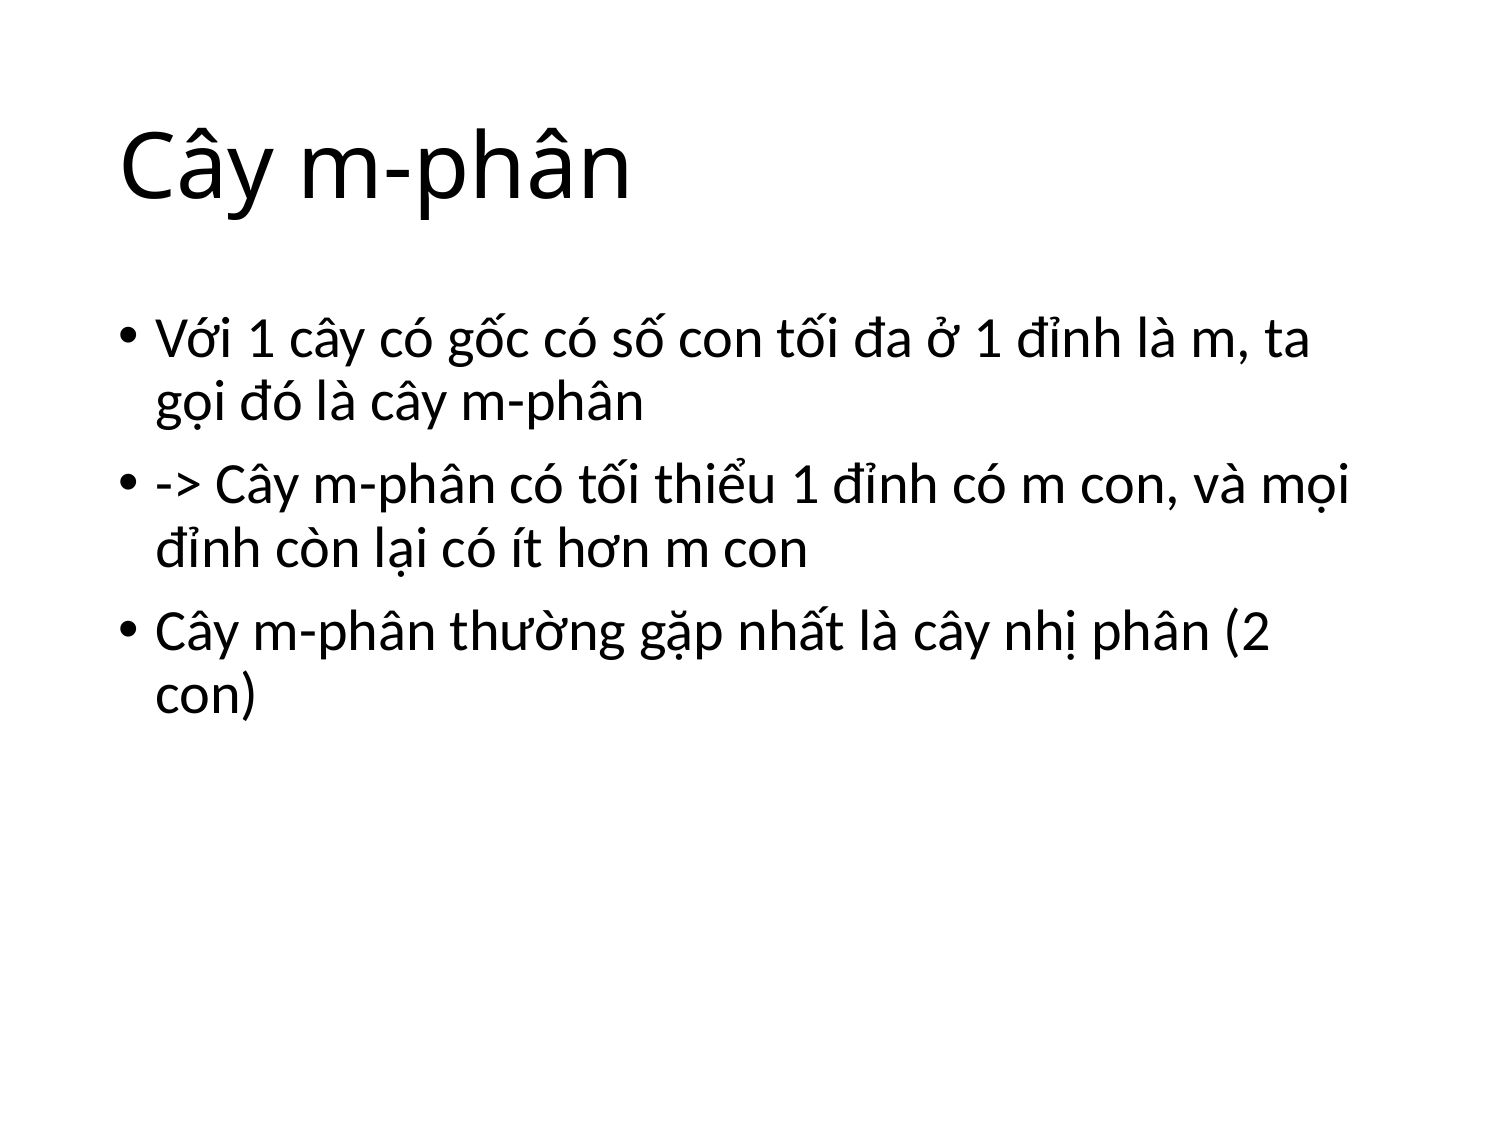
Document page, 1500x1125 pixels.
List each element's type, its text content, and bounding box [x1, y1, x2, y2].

title Cây m-phân [103, 59, 1397, 278]
list Với 1 cây có gốc có số con tối đa ở 1 đỉnh là m, ta gọi đó là cây m-phân -> Cây m-phân có tối thiểu 1 đỉnh có m con, và mọi đỉnh còn lại có ít hơn m con Cây m-phân thường gặp nhất là cây nhị phân (2 con) [103, 299, 1397, 1014]
